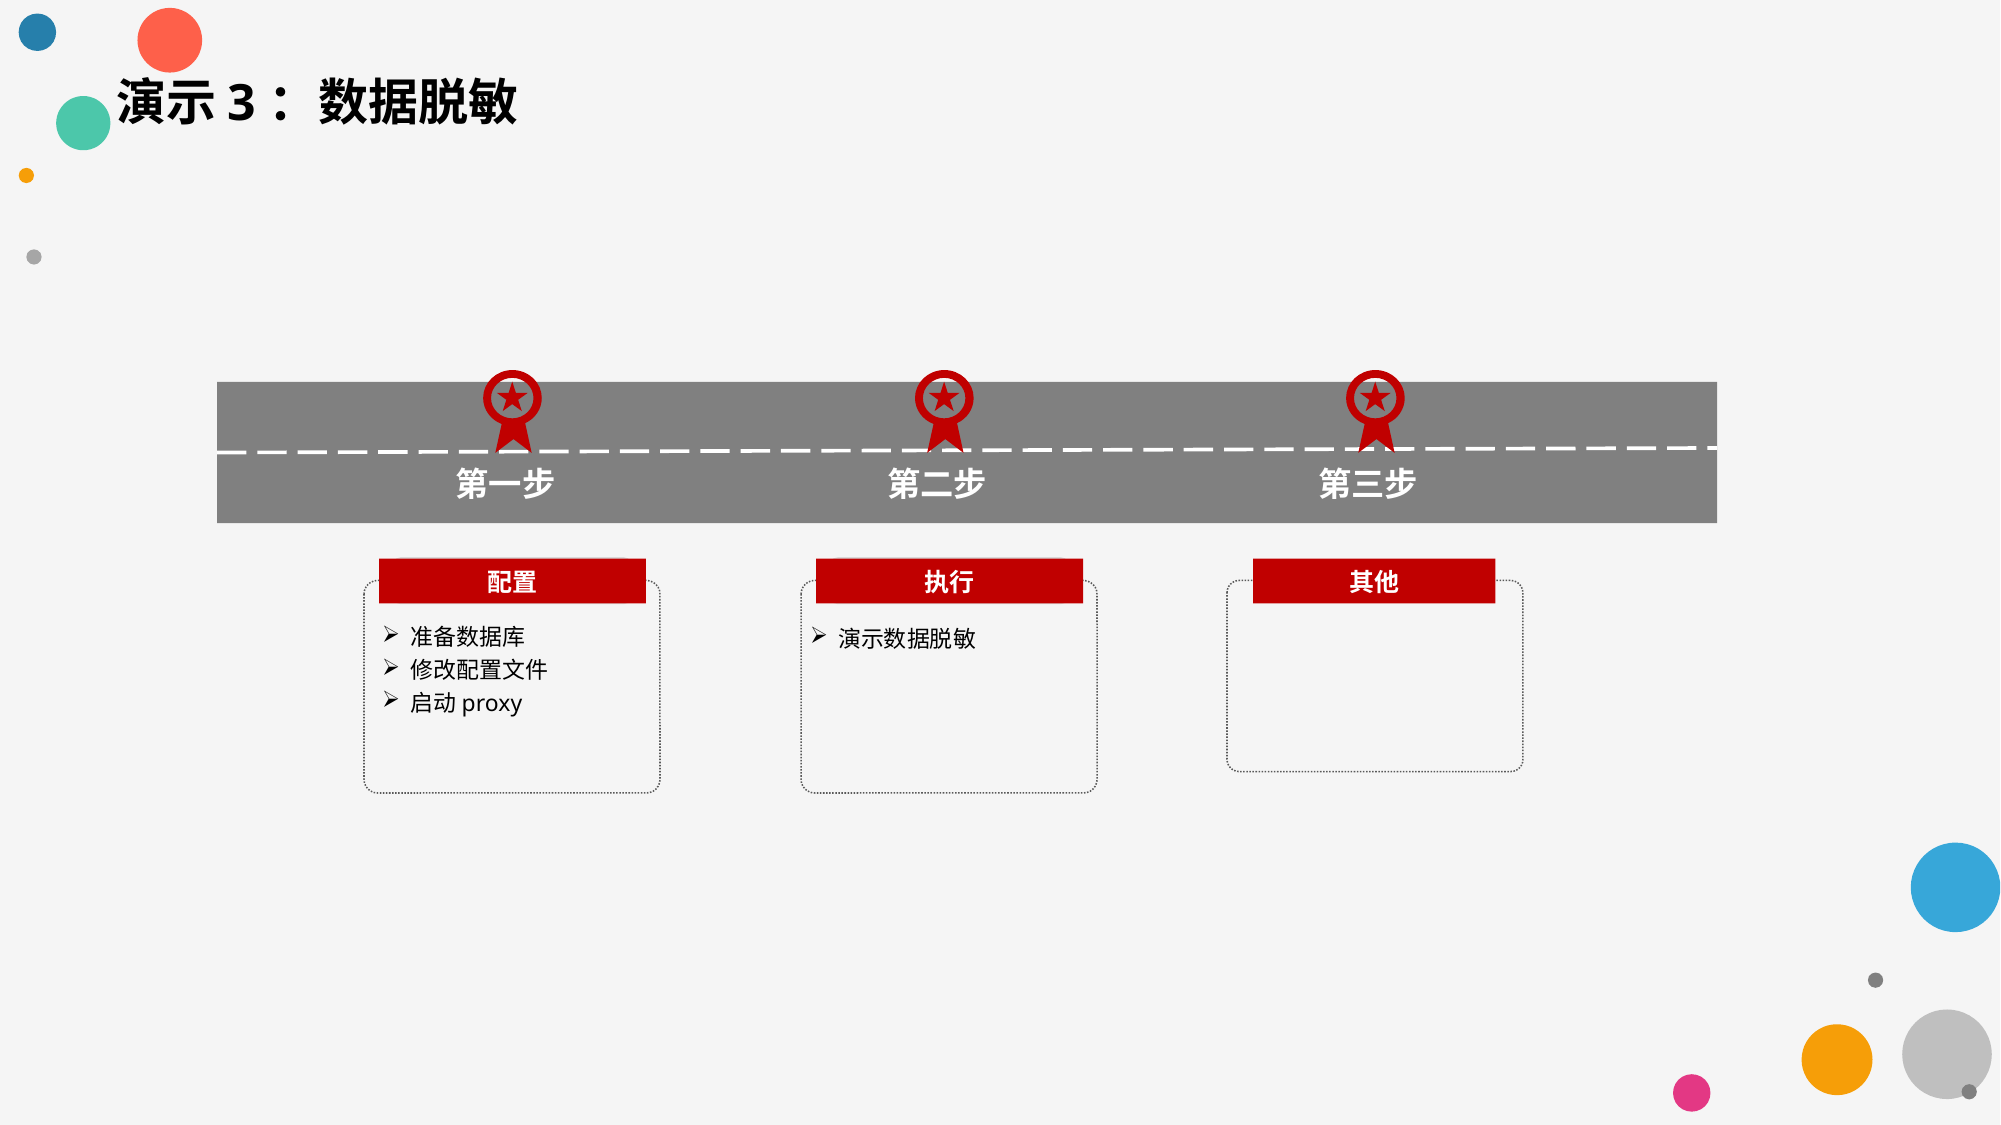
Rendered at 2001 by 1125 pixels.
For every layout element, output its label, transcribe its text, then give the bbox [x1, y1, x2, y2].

text_box [1225, 579, 1525, 773]
text_box 其他 [1253, 558, 1496, 604]
text_box 演示3：数据脱敏 [101, 63, 534, 139]
text_box [362, 579, 662, 795]
text_box 准备数据库 修改配置文件 启动proxy [367, 610, 660, 724]
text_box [217, 381, 1718, 524]
text_box 演示数据脱敏 [795, 611, 1092, 659]
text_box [816, 558, 1084, 605]
text_box [1350, 369, 1400, 381]
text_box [379, 558, 646, 605]
text_box [800, 579, 1099, 795]
text_box [487, 369, 537, 381]
text_box [919, 369, 969, 381]
